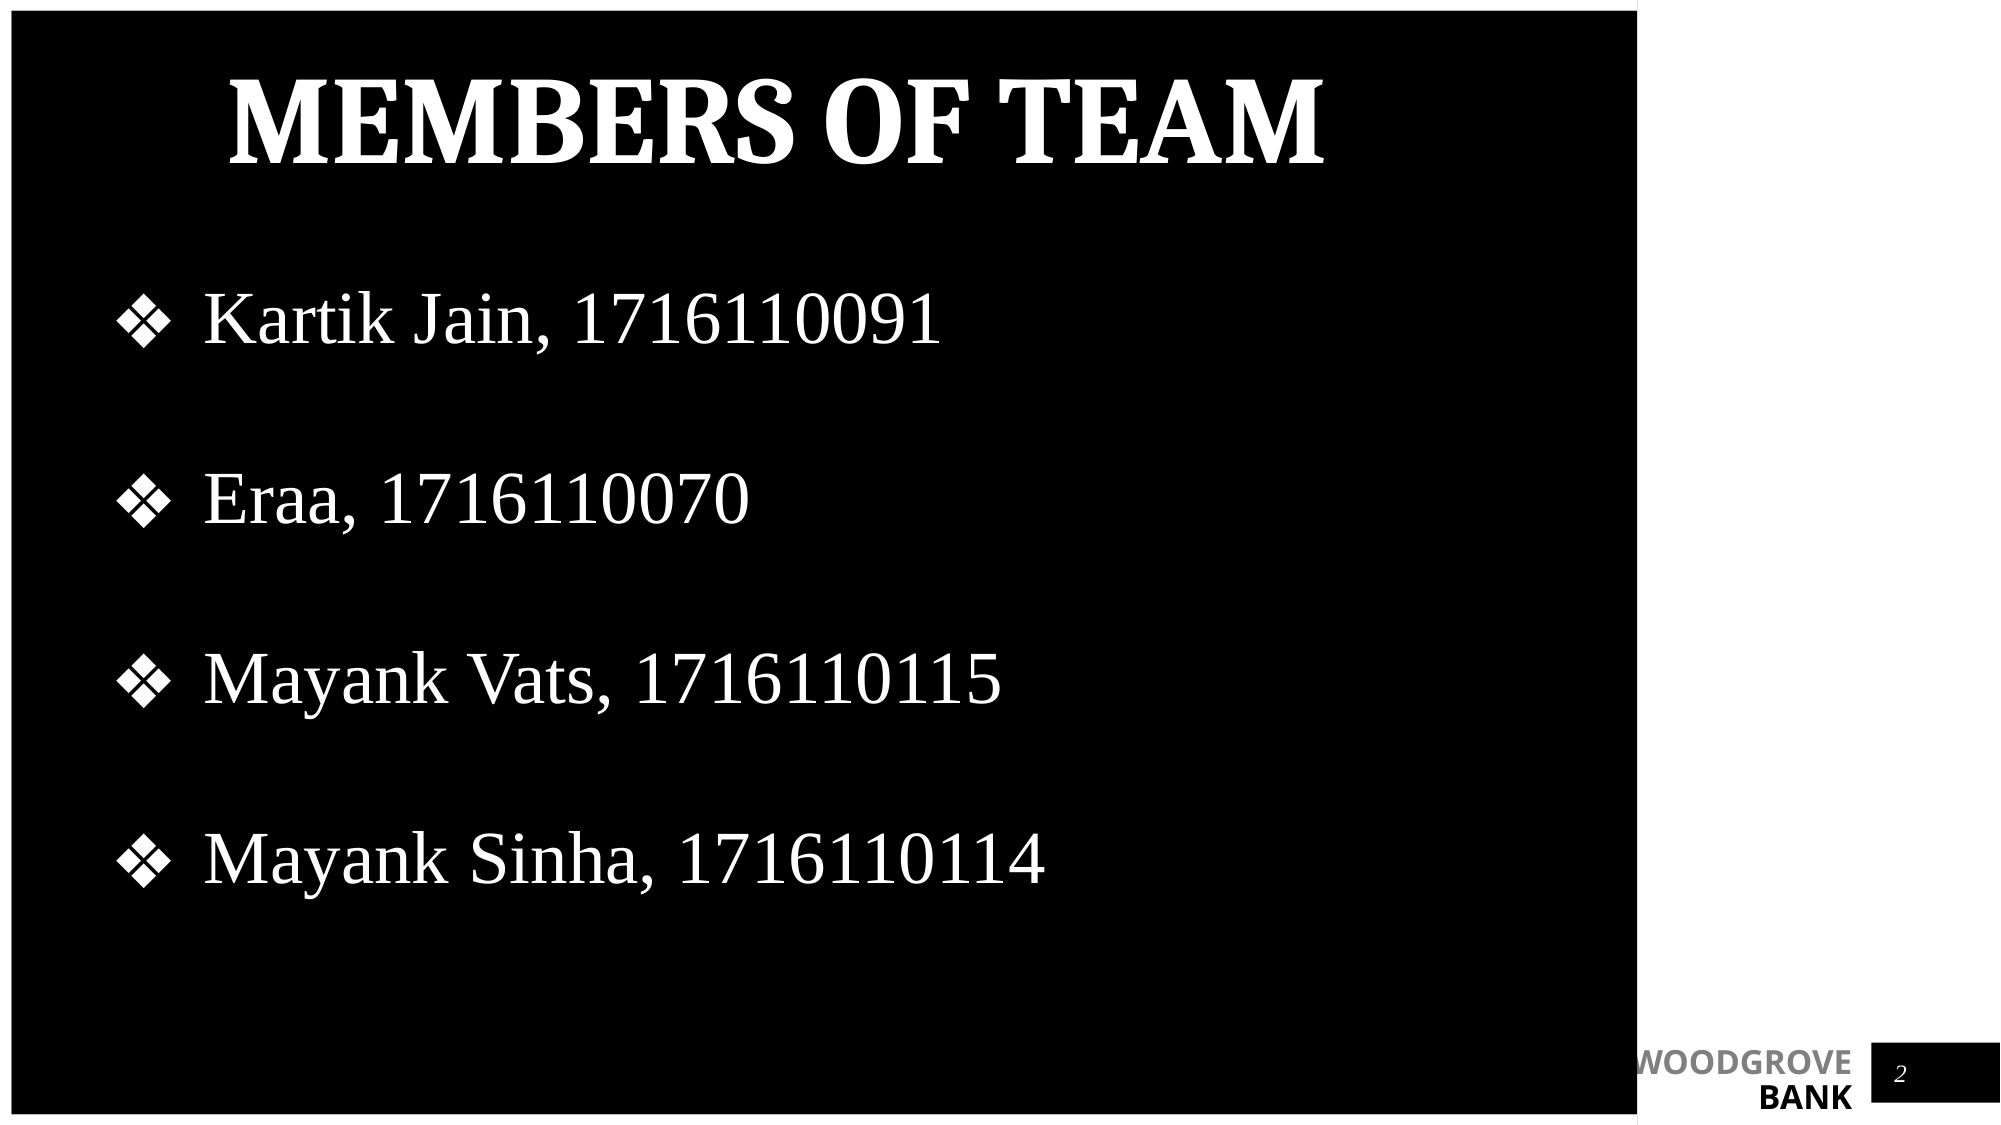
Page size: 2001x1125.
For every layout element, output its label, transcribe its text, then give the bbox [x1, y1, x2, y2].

text_box ‹#› [1877, 1050, 1924, 1096]
text_box Kartik Jain, 1716110091 Eraa, 1716110070 Mayank Vats, 1716110115 Mayank Sinha, 1716110114 [95, 261, 1216, 907]
text_box MEMBERS OF TEAM [225, 0, 1430, 189]
